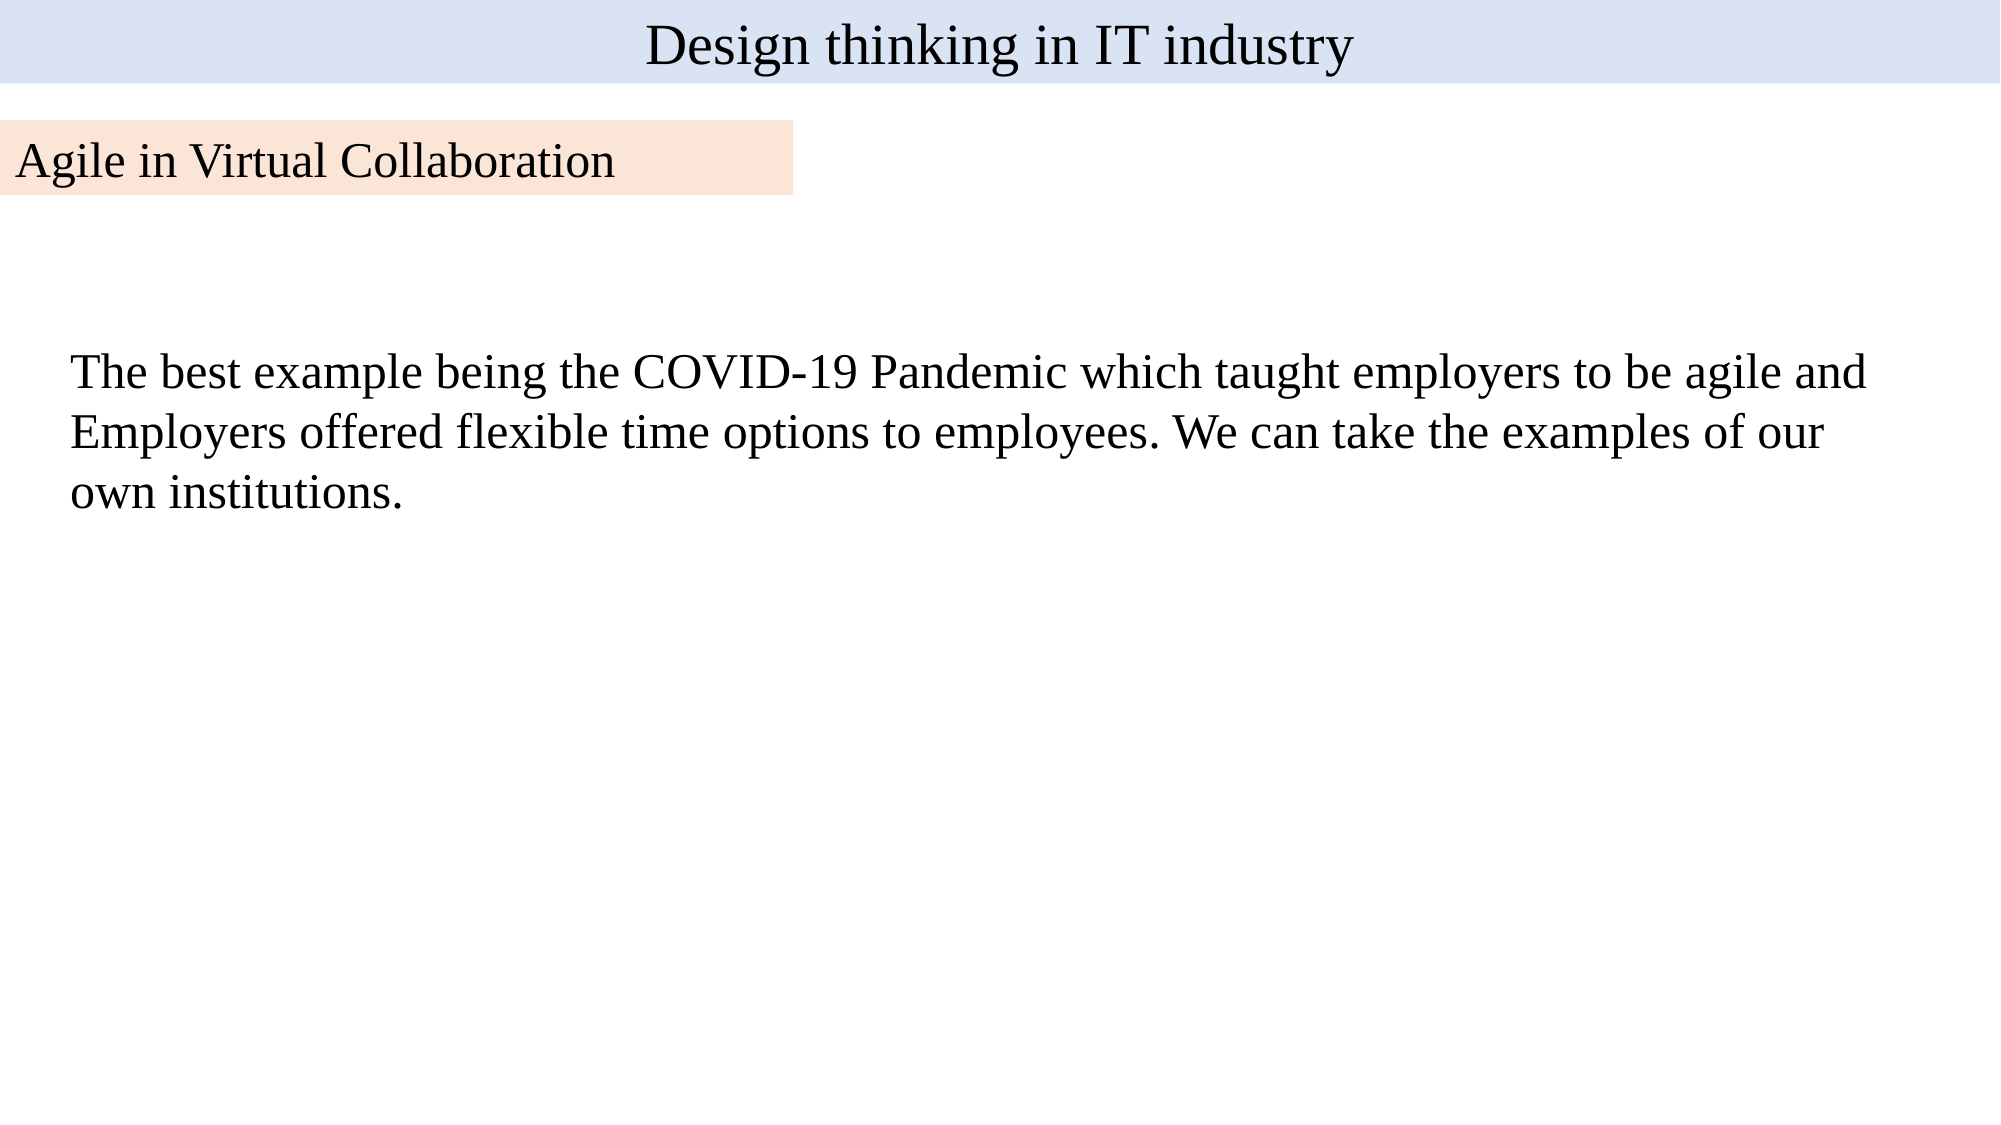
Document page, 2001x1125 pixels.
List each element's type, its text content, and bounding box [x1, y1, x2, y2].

text_box Agile in Virtual Collaboration [0, 120, 794, 195]
text_box Design thinking in IT industry [0, 0, 2000, 84]
text_box The best example being the COVID-19 Pandemic which taught employers to be agile and Employers offered flexible time options to employees. We can take the examples of our own institutions. [55, 330, 1934, 526]
